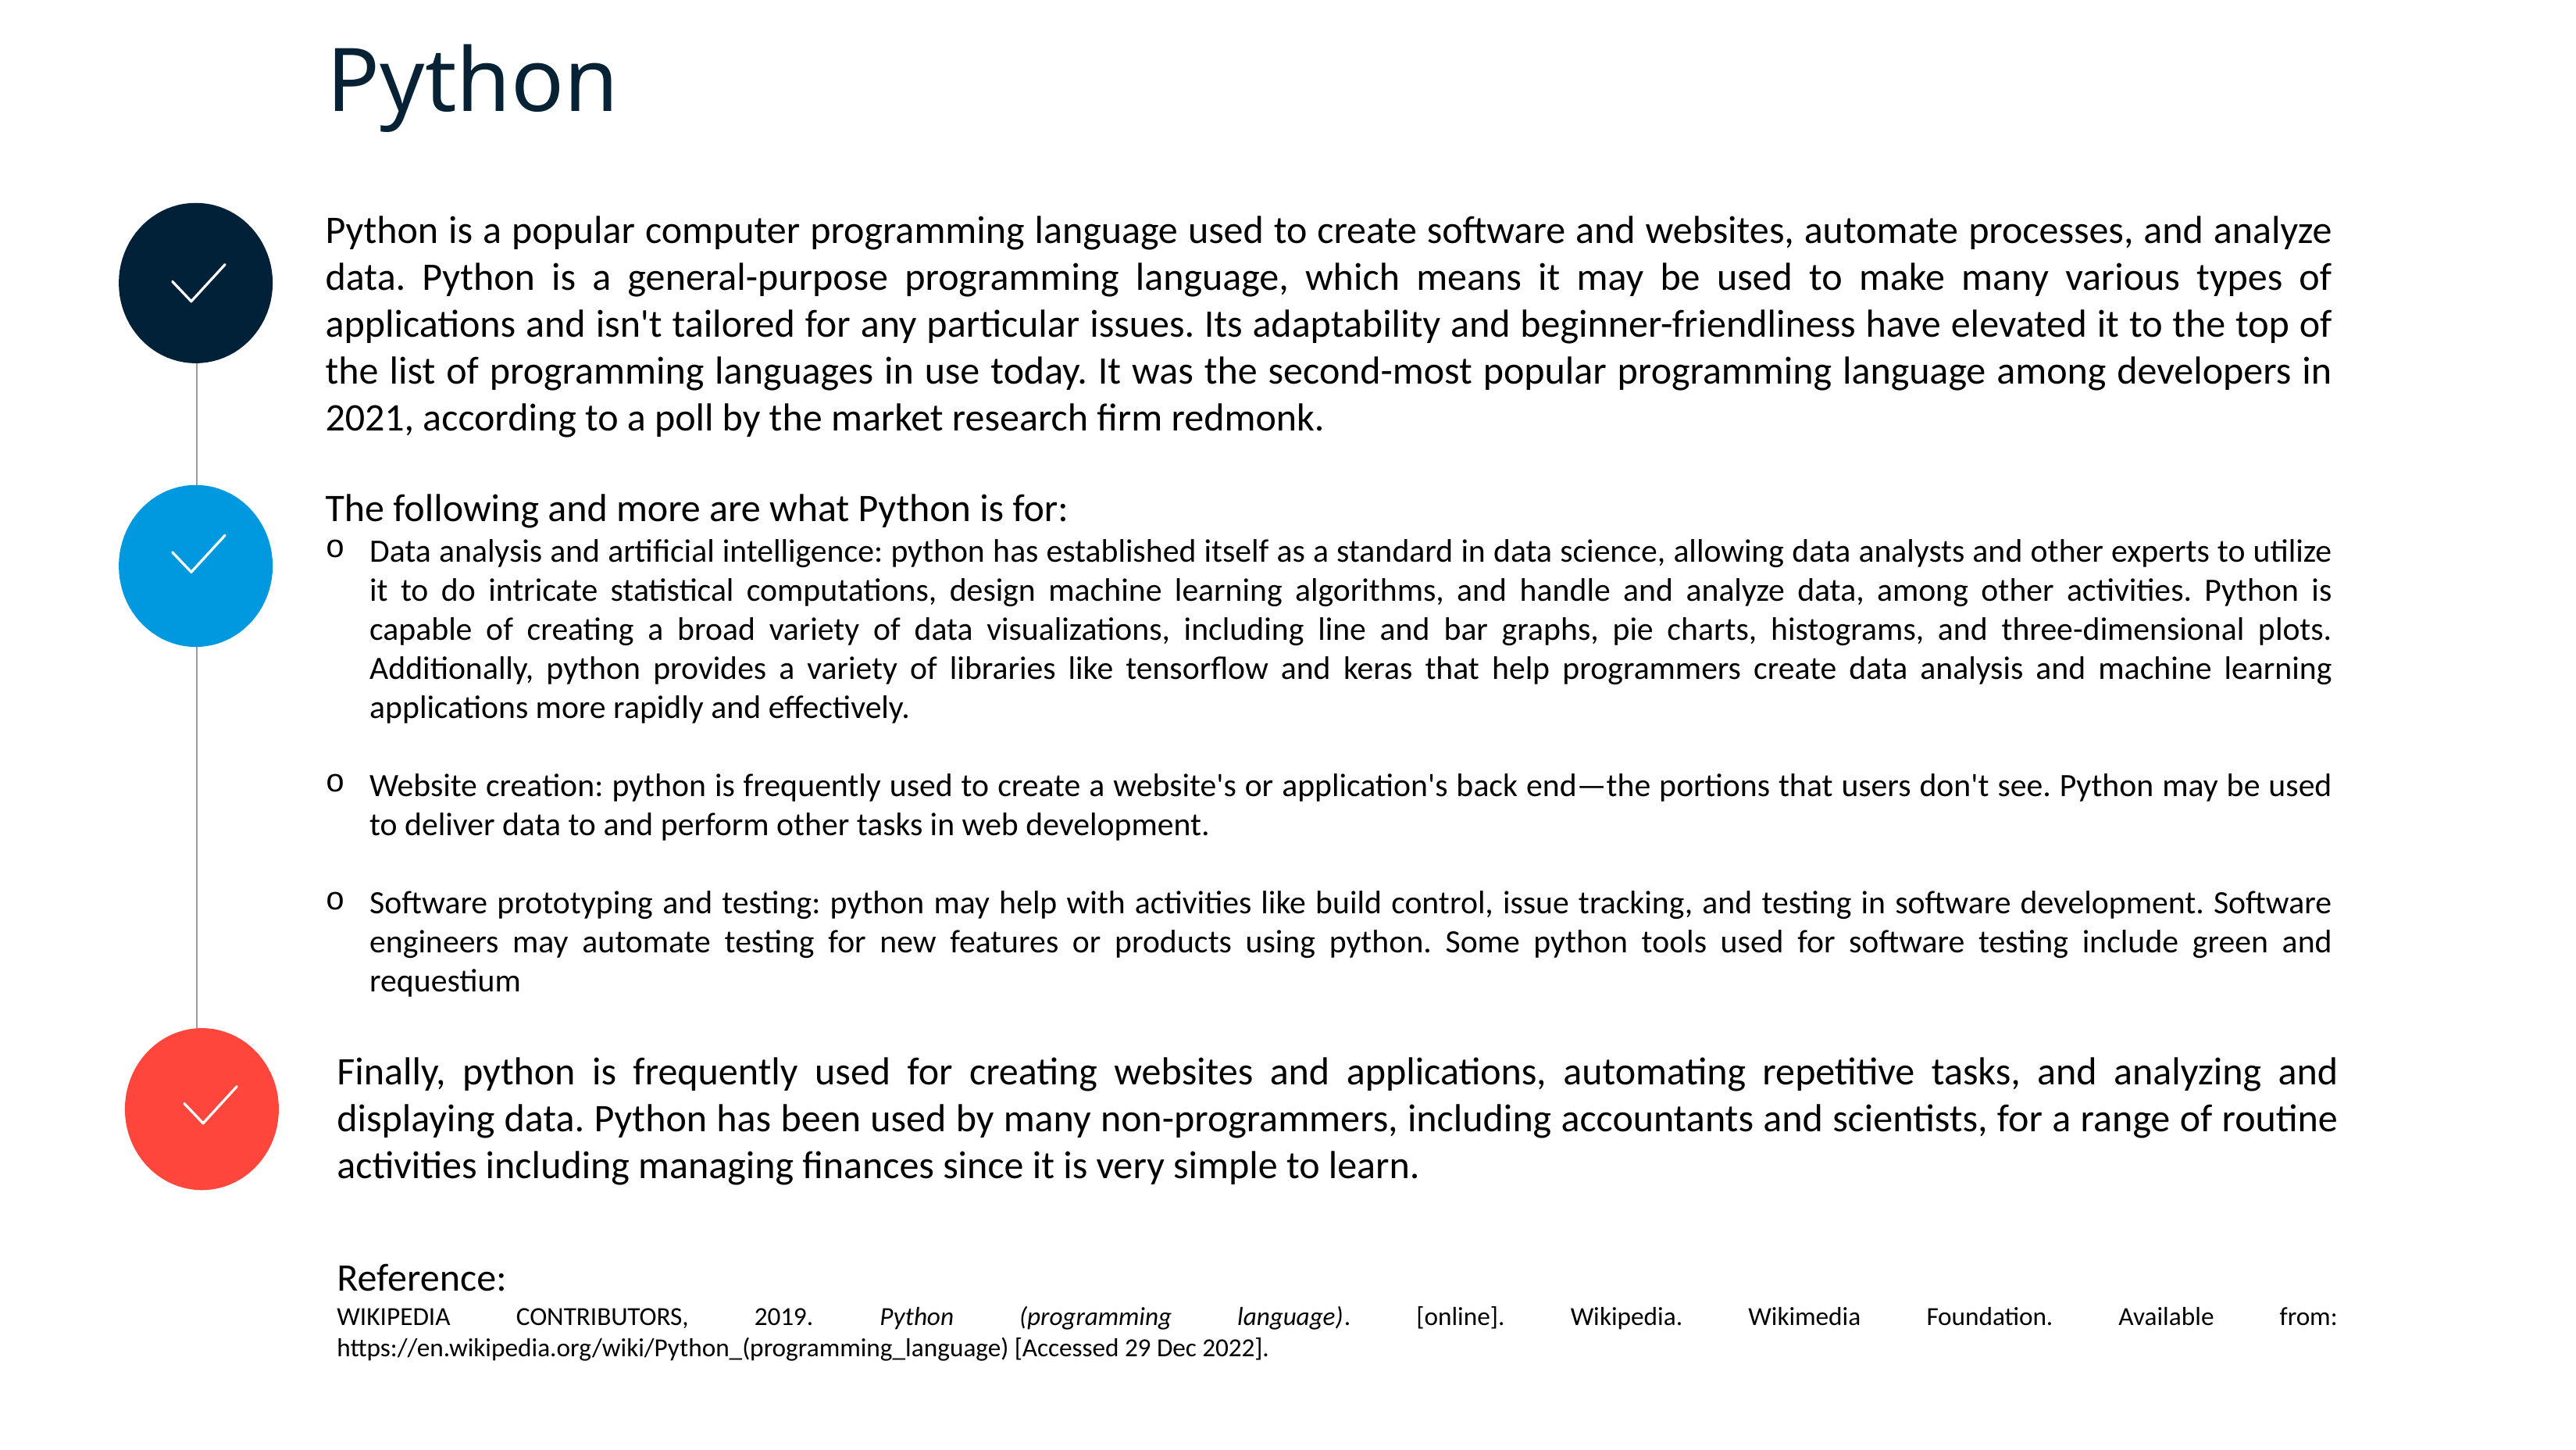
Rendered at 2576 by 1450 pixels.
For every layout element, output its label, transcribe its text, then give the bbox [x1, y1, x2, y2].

text_box Reference: WIKIPEDIA CONTRIBUTORS, 2019. Python (programming language). [online]. Wikipedia. Wikimedia Foundation. Available from: https://en.wikipedia.org/wiki/Python_(programming_language) [Accessed 29 Dec 2022]. [325, 1246, 2351, 1367]
text_box Python is a popular computer programming language used to create software and websites, automate processes, and analyze data. Python is a general-purpose programming language, which means it may be used to make many various types of applications and isn't tailored for any particular issues. Its adaptability and beginner-friendliness have elevated it to the top of the list of programming languages in use today. It was the second-most popular programming language among developers in 2021, according to a poll by the market research firm redmonk. [325, 202, 2334, 439]
text_box Python [325, 21, 683, 130]
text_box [118, 202, 280, 1191]
text_box Finally, python is frequently used for creating websites and applications, automating repetitive tasks, and analyzing and displaying data. Python has been used by many non-programmers, including accountants and scientists, for a range of routine activities including managing finances since it is very simple to learn. [325, 1040, 2351, 1192]
text_box The following and more are what Python is for: Data analysis and artificial intelligence: python has established itself as a standard in data science, allowing data analysts and other experts to utilize it to do intricate statistical computations, design machine learning algorithms, and handle and analyze data, among other activities. Python is capable of creating a broad variety of data visualizations, including line and bar graphs, pie charts, histograms, and three-dimensional plots. Additionally, python provides a variety of libraries like tensorflow and keras that help programmers create data analysis and machine learning applications more rapidly and effectively. Website creation: python is frequently used to create a website's or application's back end—the portions that users don't see. Python may be used to deliver data to and perform other tasks in web development. Software prototyping and testing: python may help with activities like build control, issue tracking, and testing in software development. Software engineers may automate testing for new features or products using python. Some python tools used for software testing include green and requestium [325, 480, 2334, 999]
